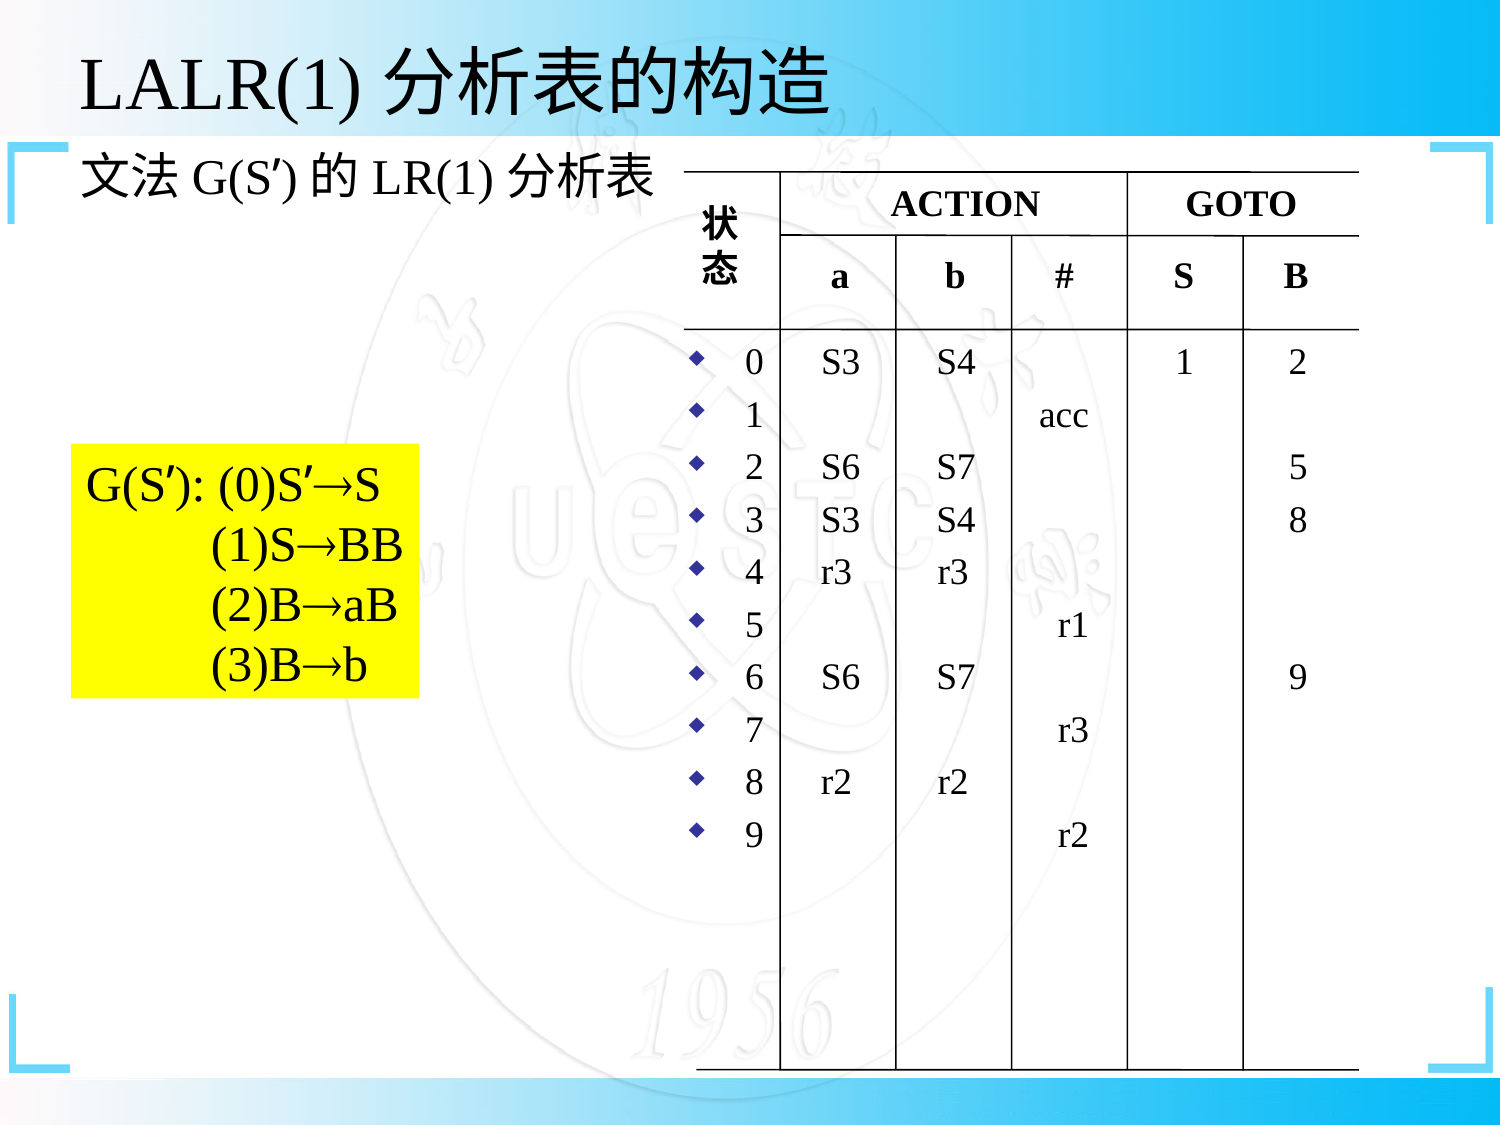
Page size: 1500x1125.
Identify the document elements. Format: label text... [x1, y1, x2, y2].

picture [0, 0, 1500, 1125]
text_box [71, 443, 420, 699]
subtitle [64, 136, 1424, 1067]
text_box LALR(1)分析表的构造 [64, 26, 1139, 136]
